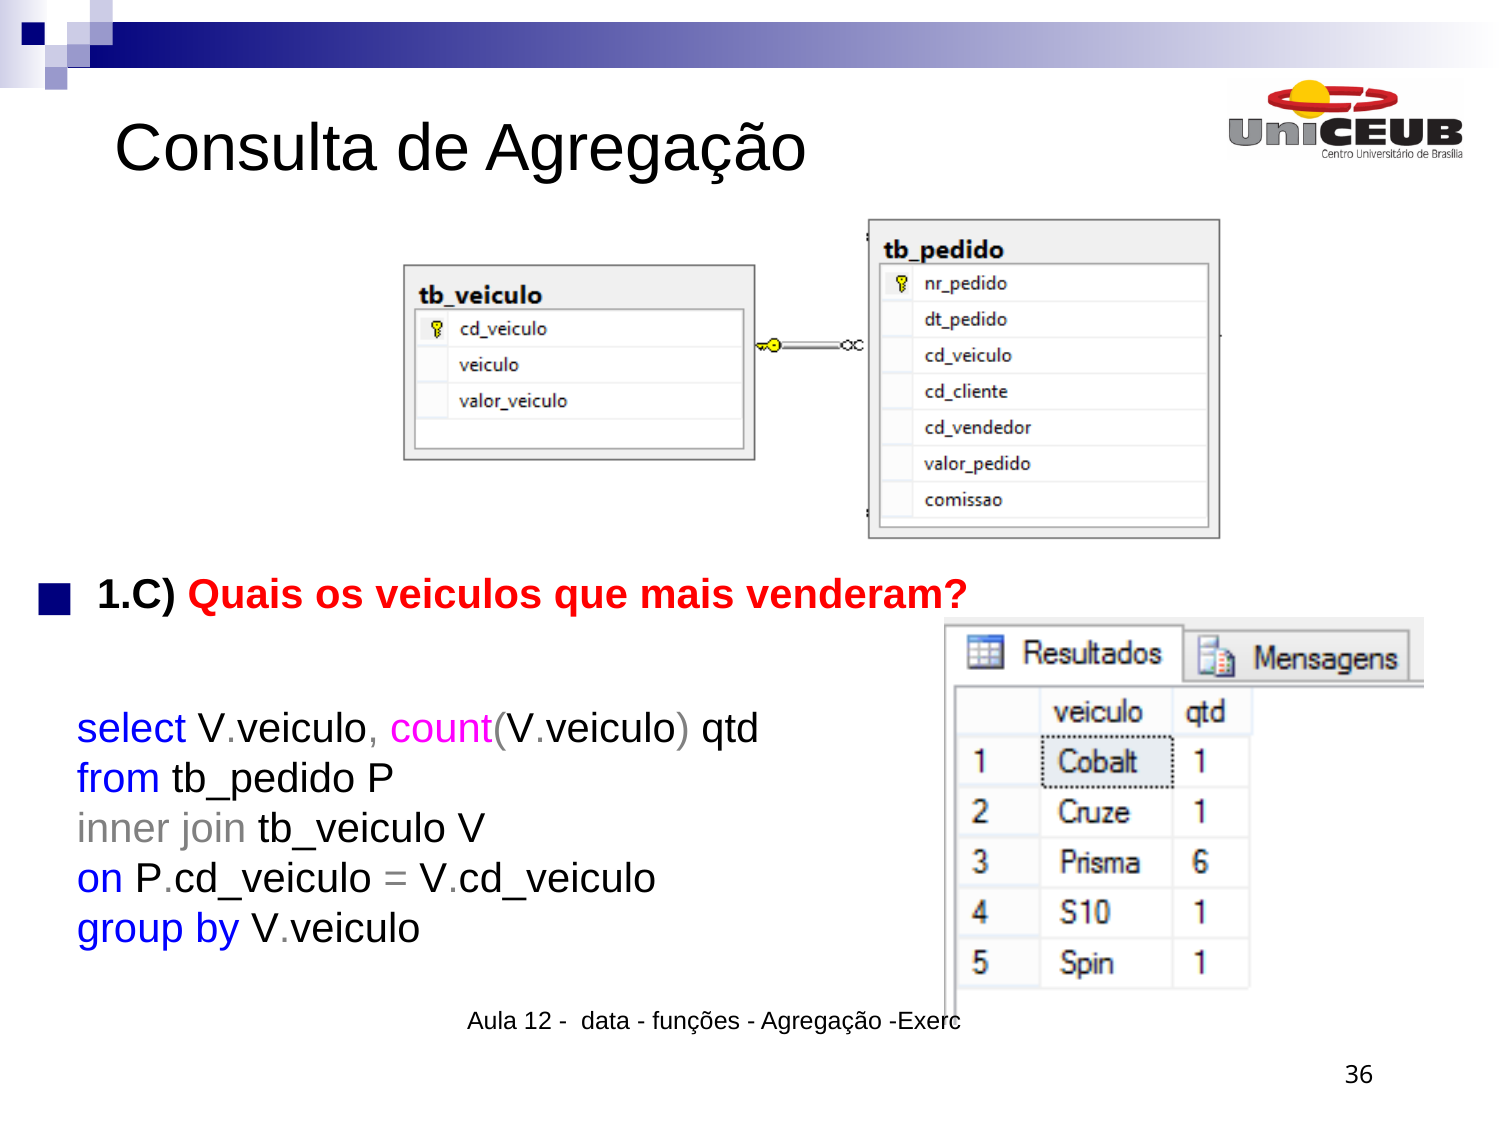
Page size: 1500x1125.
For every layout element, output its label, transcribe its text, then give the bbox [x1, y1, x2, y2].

footer Aula 12 - data - funções - Agregação -Exerc [77, 966, 1353, 1042]
picture [391, 202, 1233, 547]
picture [1227, 77, 1464, 160]
picture [944, 616, 1424, 1026]
text_box select V.veiculo, count(V.veiculo) qtd from tb_pedido P inner join tb_veiculo V on P.cd_veiculo = V.cd_veiculo group by V.veiculo [61, 693, 812, 961]
title Consulta de Agregação [99, 50, 1045, 238]
text_box 1.C) Quais os veiculos que mais venderam? [19, 559, 1045, 625]
text_box ‹#› [1075, 1035, 1389, 1100]
